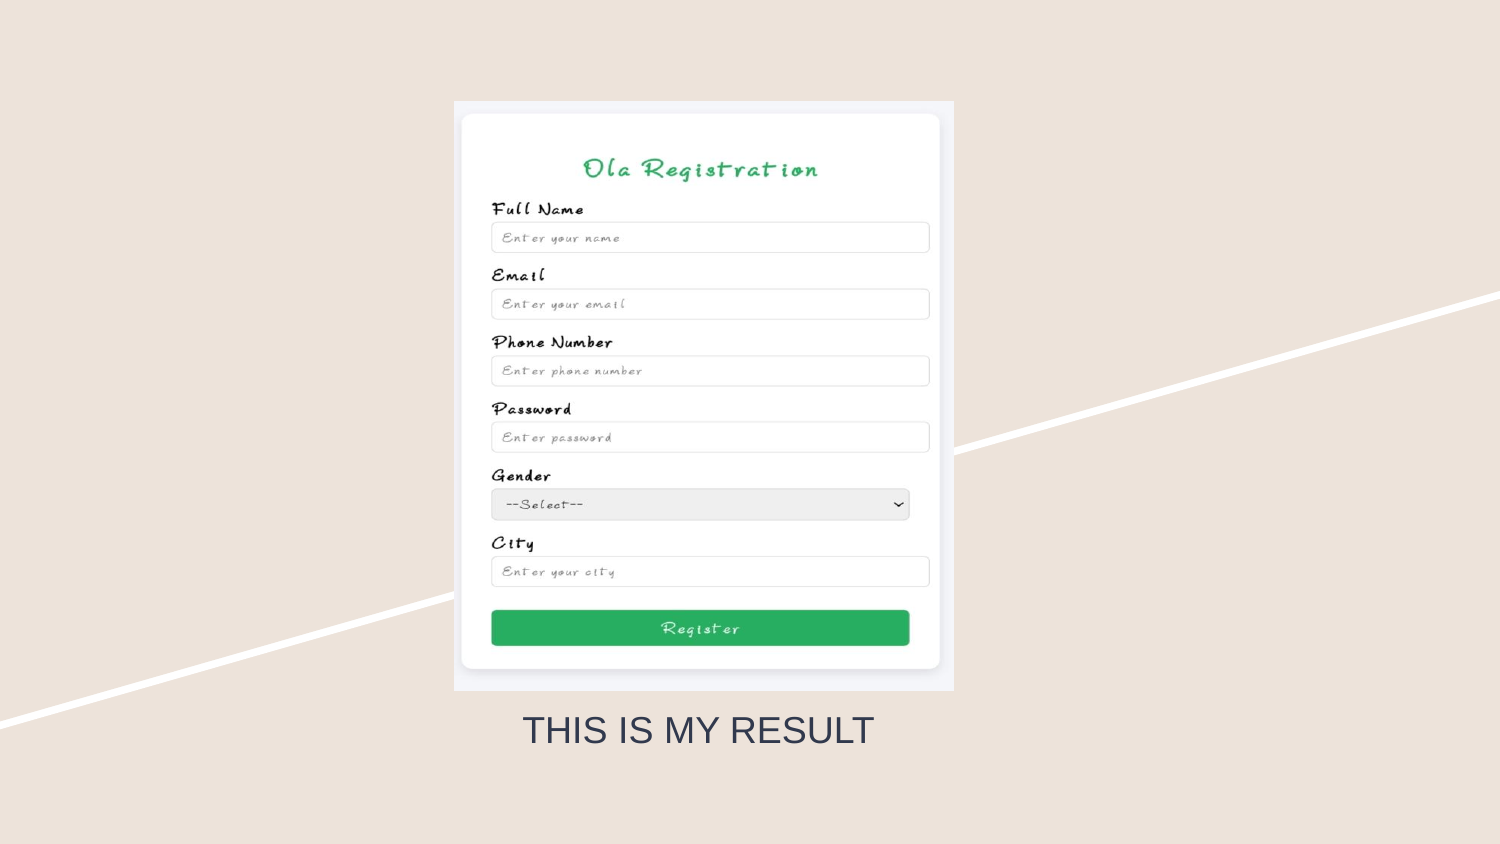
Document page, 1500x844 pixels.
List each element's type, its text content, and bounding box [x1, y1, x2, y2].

picture [453, 100, 954, 691]
text_box THIS IS MY RESULT [0, 690, 1454, 766]
